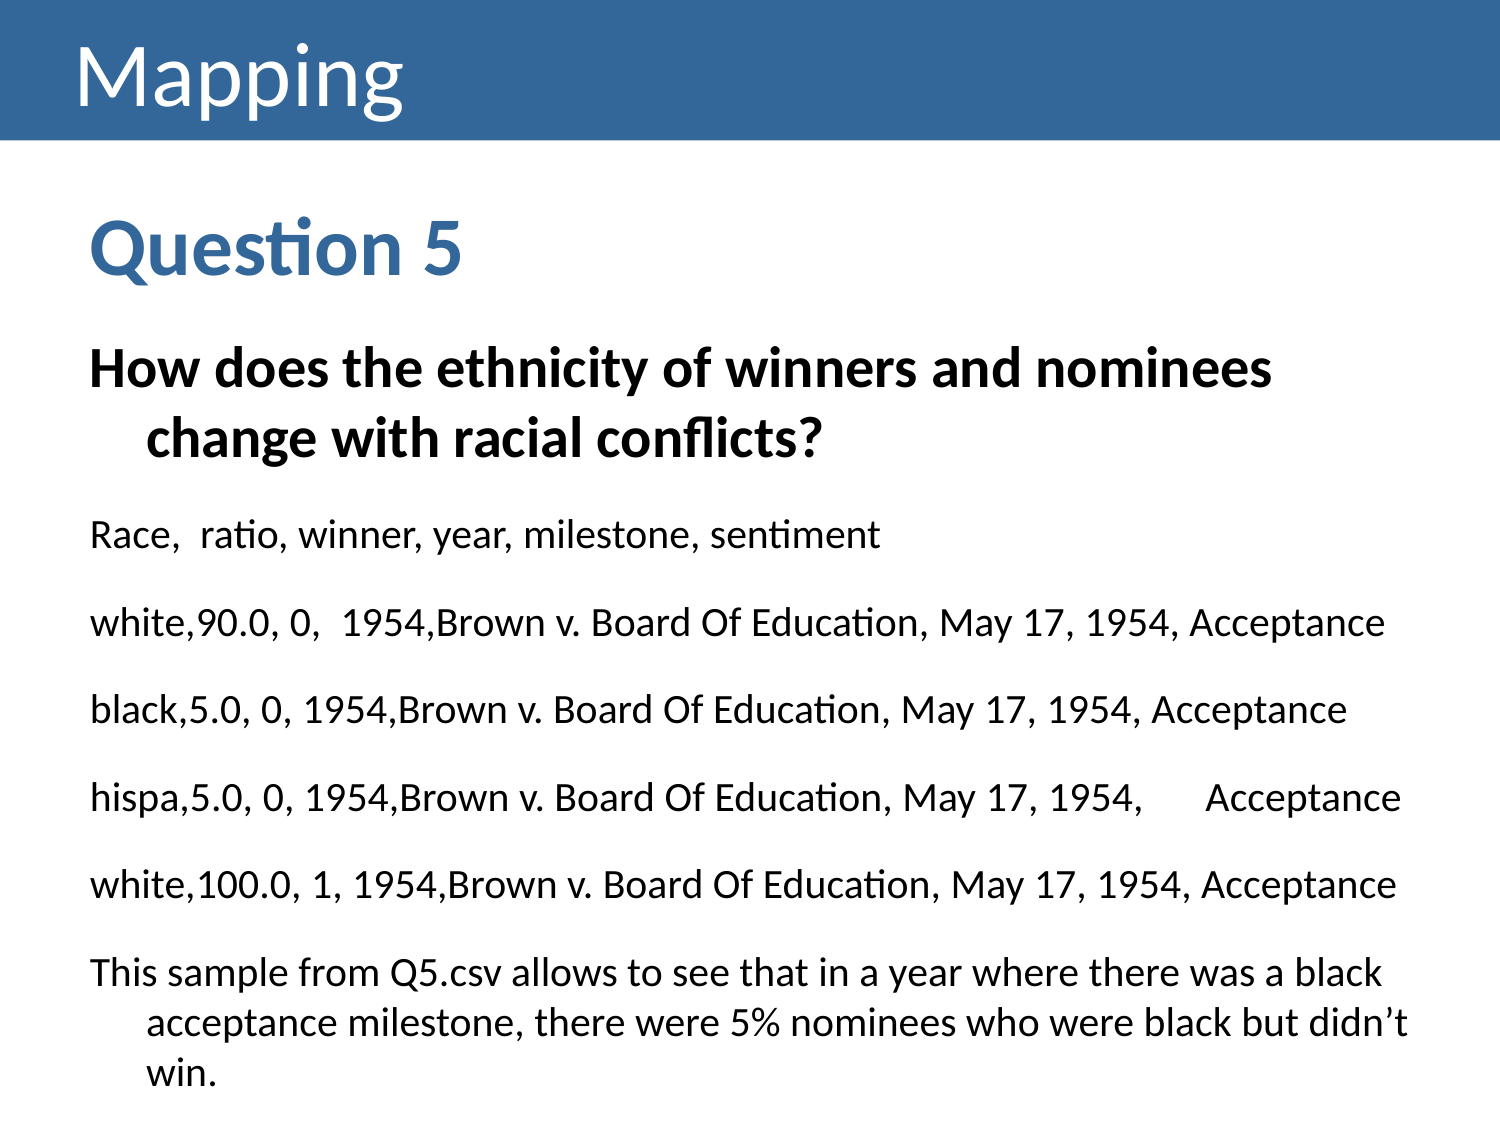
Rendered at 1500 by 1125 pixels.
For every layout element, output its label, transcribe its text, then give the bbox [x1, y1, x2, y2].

text_box Mapping [0, 0, 1500, 141]
text_box Question 5 How does the ethnicity of winners and nominees change with racial conflicts? Race, ratio, winner, year, milestone, sentiment white,90.0, 0, 1954,Brown v. Board Of Education, May 17, 1954, Acceptance black,5.0, 0, 1954,Brown v. Board Of Education, May 17, 1954, Acceptance hispa,5.0, 0, 1954,Brown v. Board Of Education, May 17, 1954, Acceptance white,100.0, 1, 1954,Brown v. Board Of Education, May 17, 1954, Acceptance This sample from Q5.csv allows to see that in a year where there was a black acceptance milestone, there were 5% nominees who were black but didn’t win. [75, 184, 1425, 1040]
